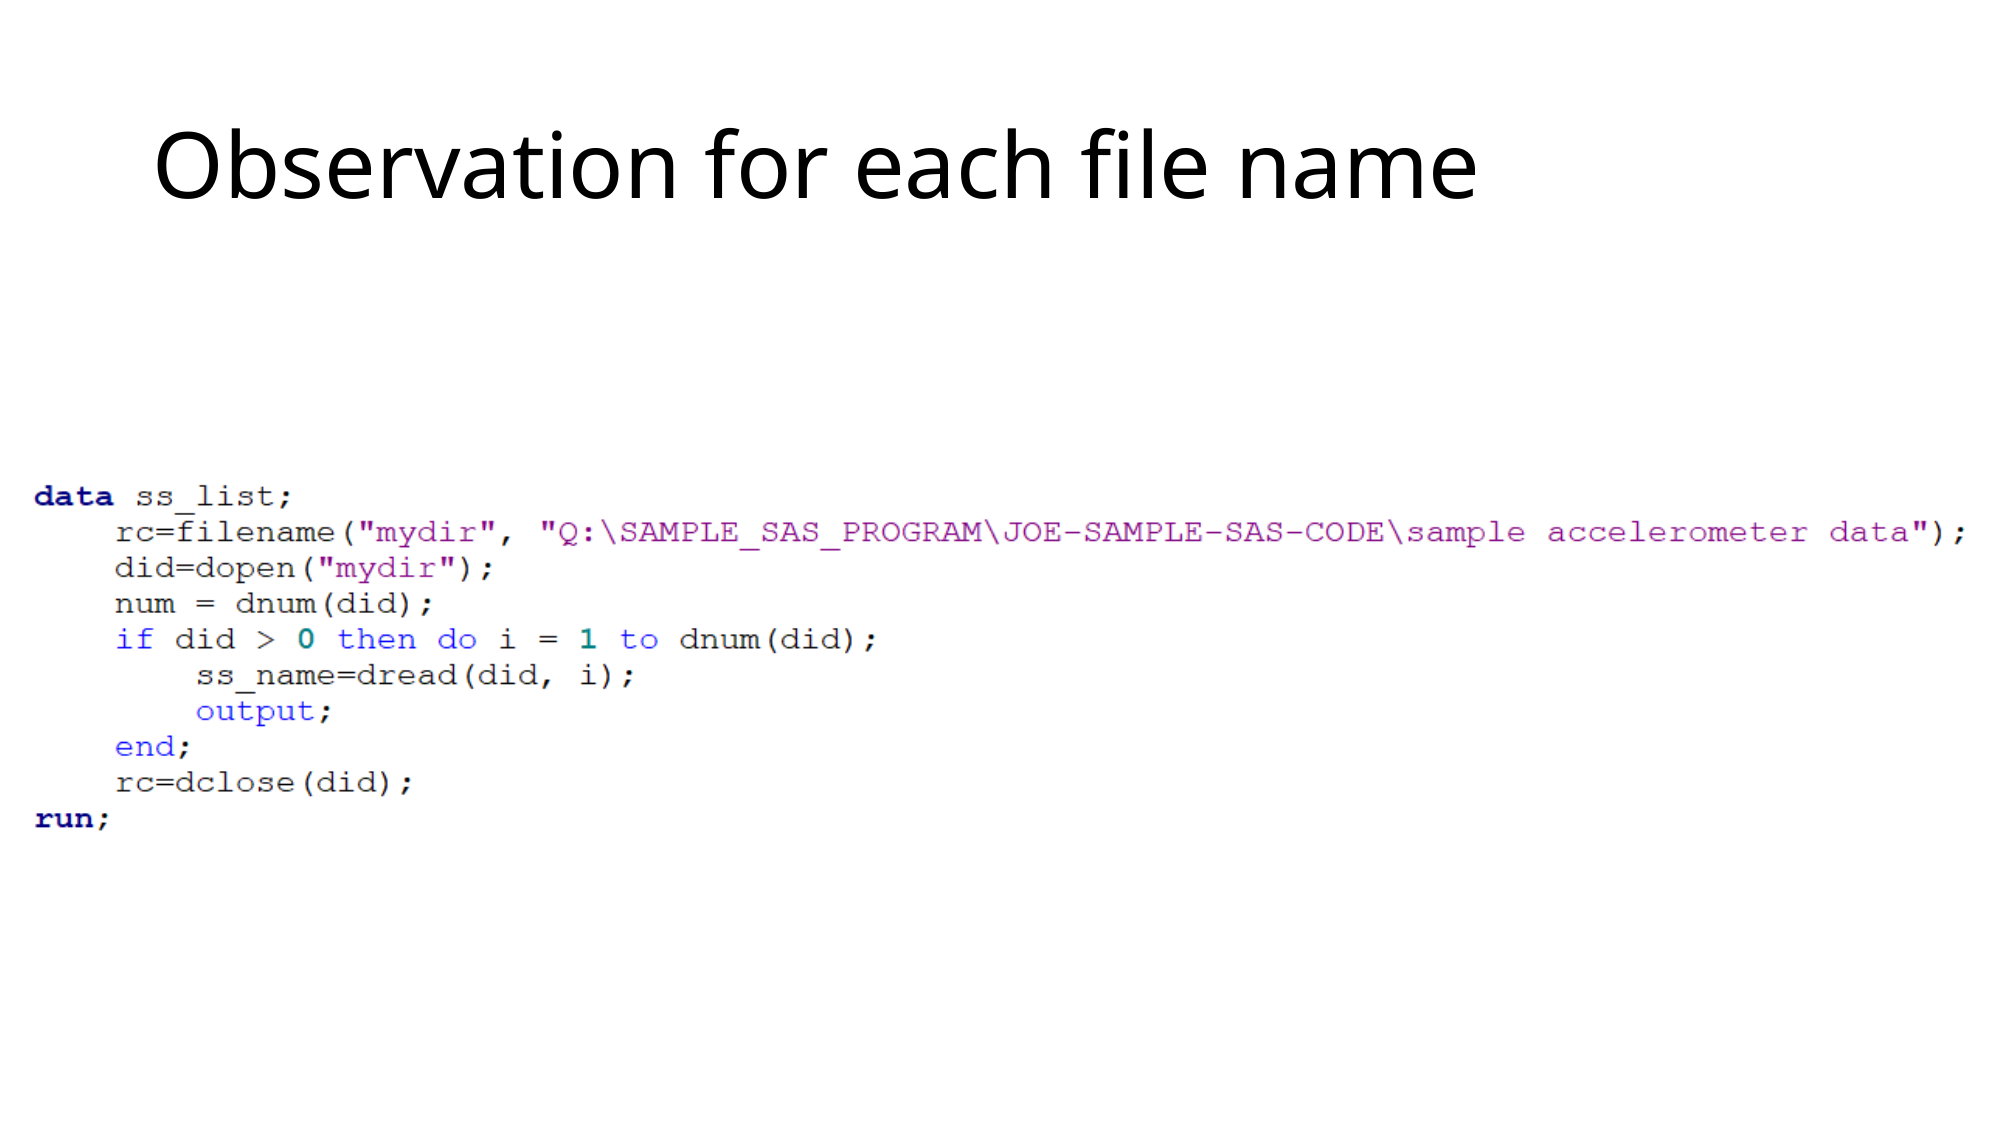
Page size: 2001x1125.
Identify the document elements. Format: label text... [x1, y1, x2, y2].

title Observation for each file name [137, 59, 1863, 278]
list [20, 473, 1980, 840]
